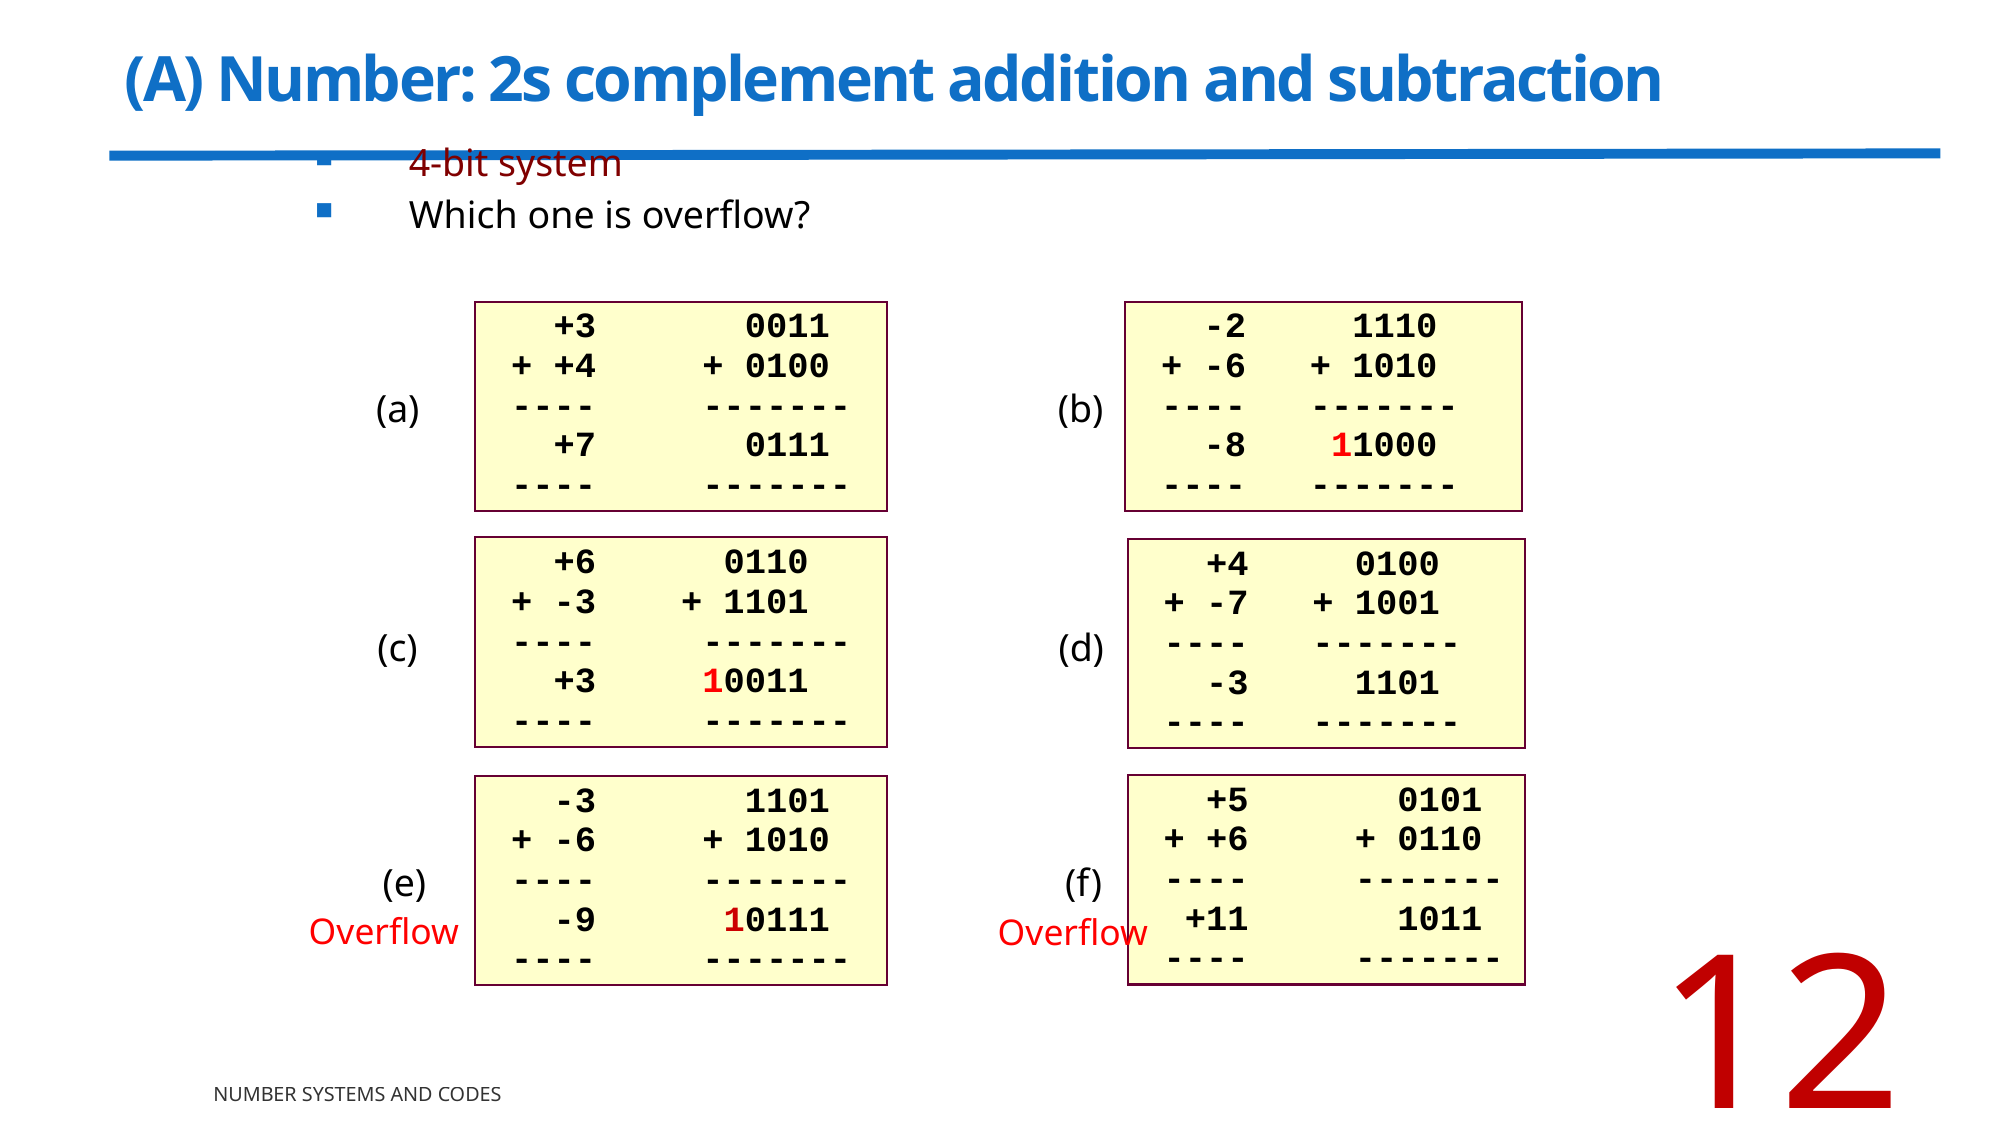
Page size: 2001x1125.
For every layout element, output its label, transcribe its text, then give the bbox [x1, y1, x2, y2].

text_box -3 1101 + -6 + 1010 ---- ------- -9 10111 ---- ------- [474, 775, 888, 986]
text_box (a) [361, 377, 435, 438]
text_box (c) [362, 616, 433, 677]
title (A) Number: 2s complement addition and subtraction [109, 12, 1877, 154]
text_box +3 0011 + +4 + 0100 ---- ------- +7 0111 ---- ------- [474, 301, 888, 512]
text_box +5 0101 + +6 + 0110 ---- ------- +11 1011 ---- ------- [1127, 774, 1525, 985]
text_box (f) [1050, 851, 1117, 902]
text_box Overflow [294, 901, 474, 959]
slide_number 12 [1437, 963, 1918, 1125]
text_box -2 1110 + -6 + 1010 ---- ------- -8 11000 ---- ------- [1124, 301, 1523, 512]
text_box (d) [1043, 616, 1119, 677]
text_box 4-bit system Which one is overflow? [299, 131, 1650, 296]
text_box (b) [1043, 377, 1119, 438]
text_box Overflow [982, 902, 1163, 960]
text_box (e) [367, 851, 441, 901]
text_box +4 0100 + -7 + 1001 ---- ------- -3 1101 ---- ------- [1127, 538, 1525, 749]
text_box +6 0110 + -3 + 1101 ---- ------- +3 10011 ---- ------- [474, 537, 888, 748]
footer Number Systems and Codes [198, 1075, 1326, 1113]
